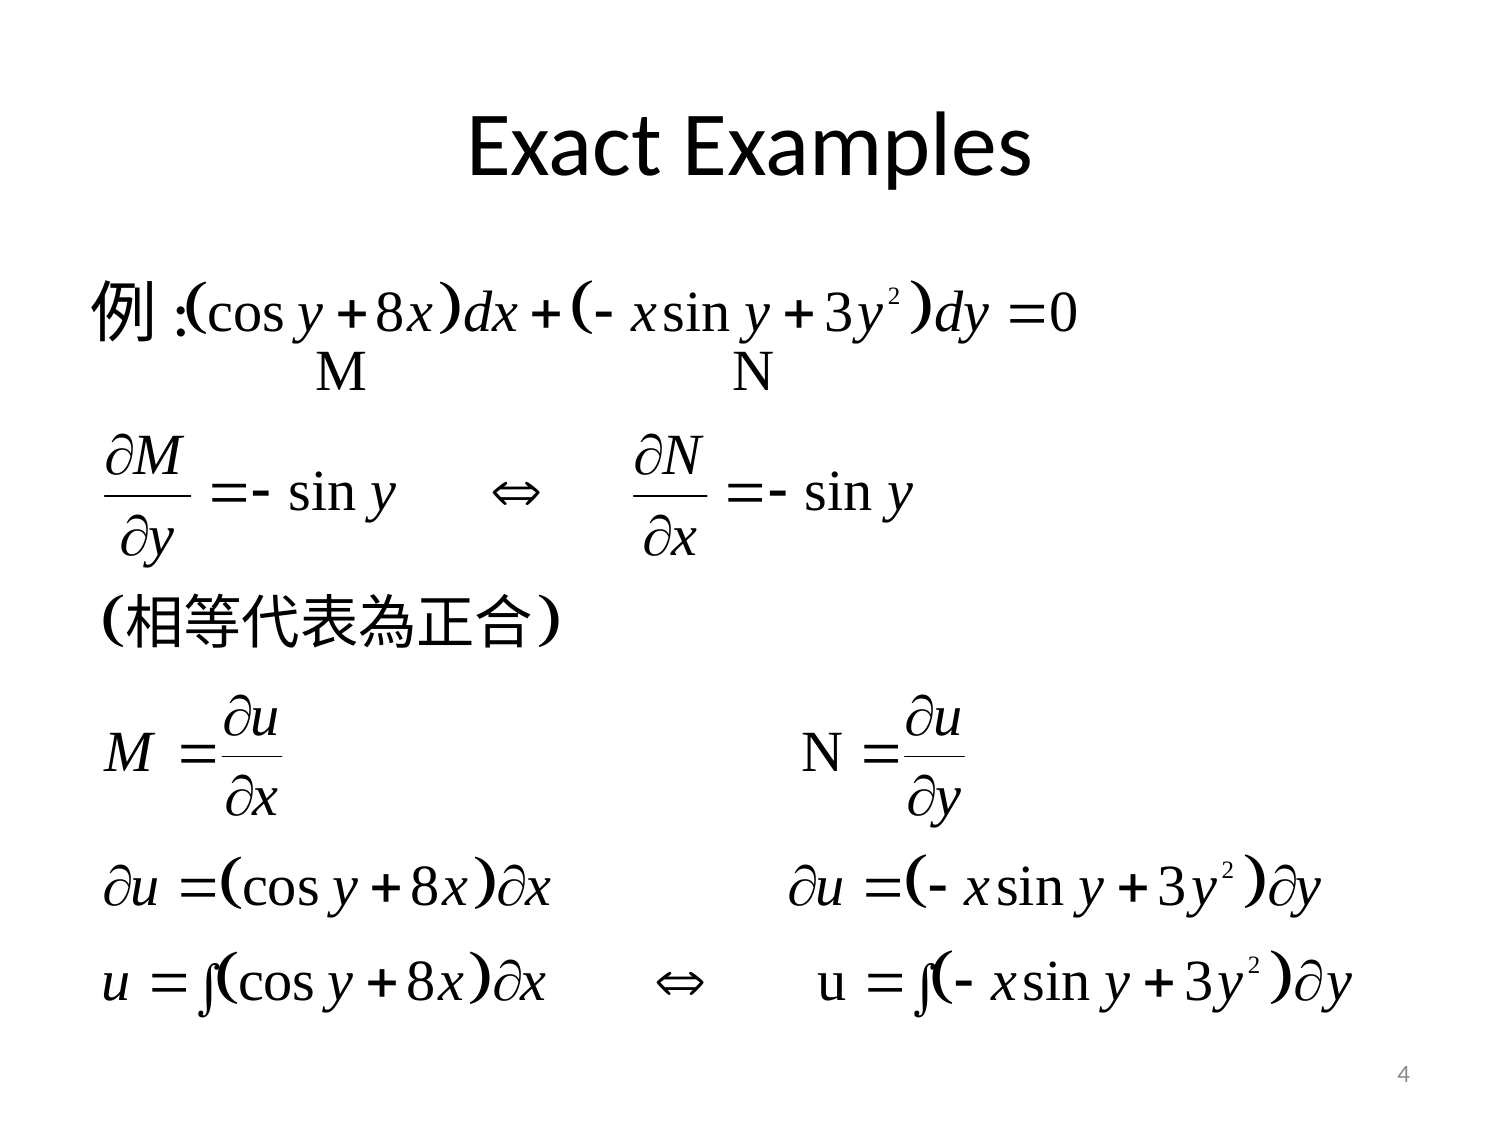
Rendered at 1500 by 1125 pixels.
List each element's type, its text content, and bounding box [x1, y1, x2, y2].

list 例: [75, 262, 1425, 1005]
slide_number 4 [1074, 1042, 1425, 1103]
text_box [194, 346, 779, 398]
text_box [100, 424, 1357, 1024]
title Exact Examples [75, 45, 1425, 233]
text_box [182, 278, 1082, 355]
